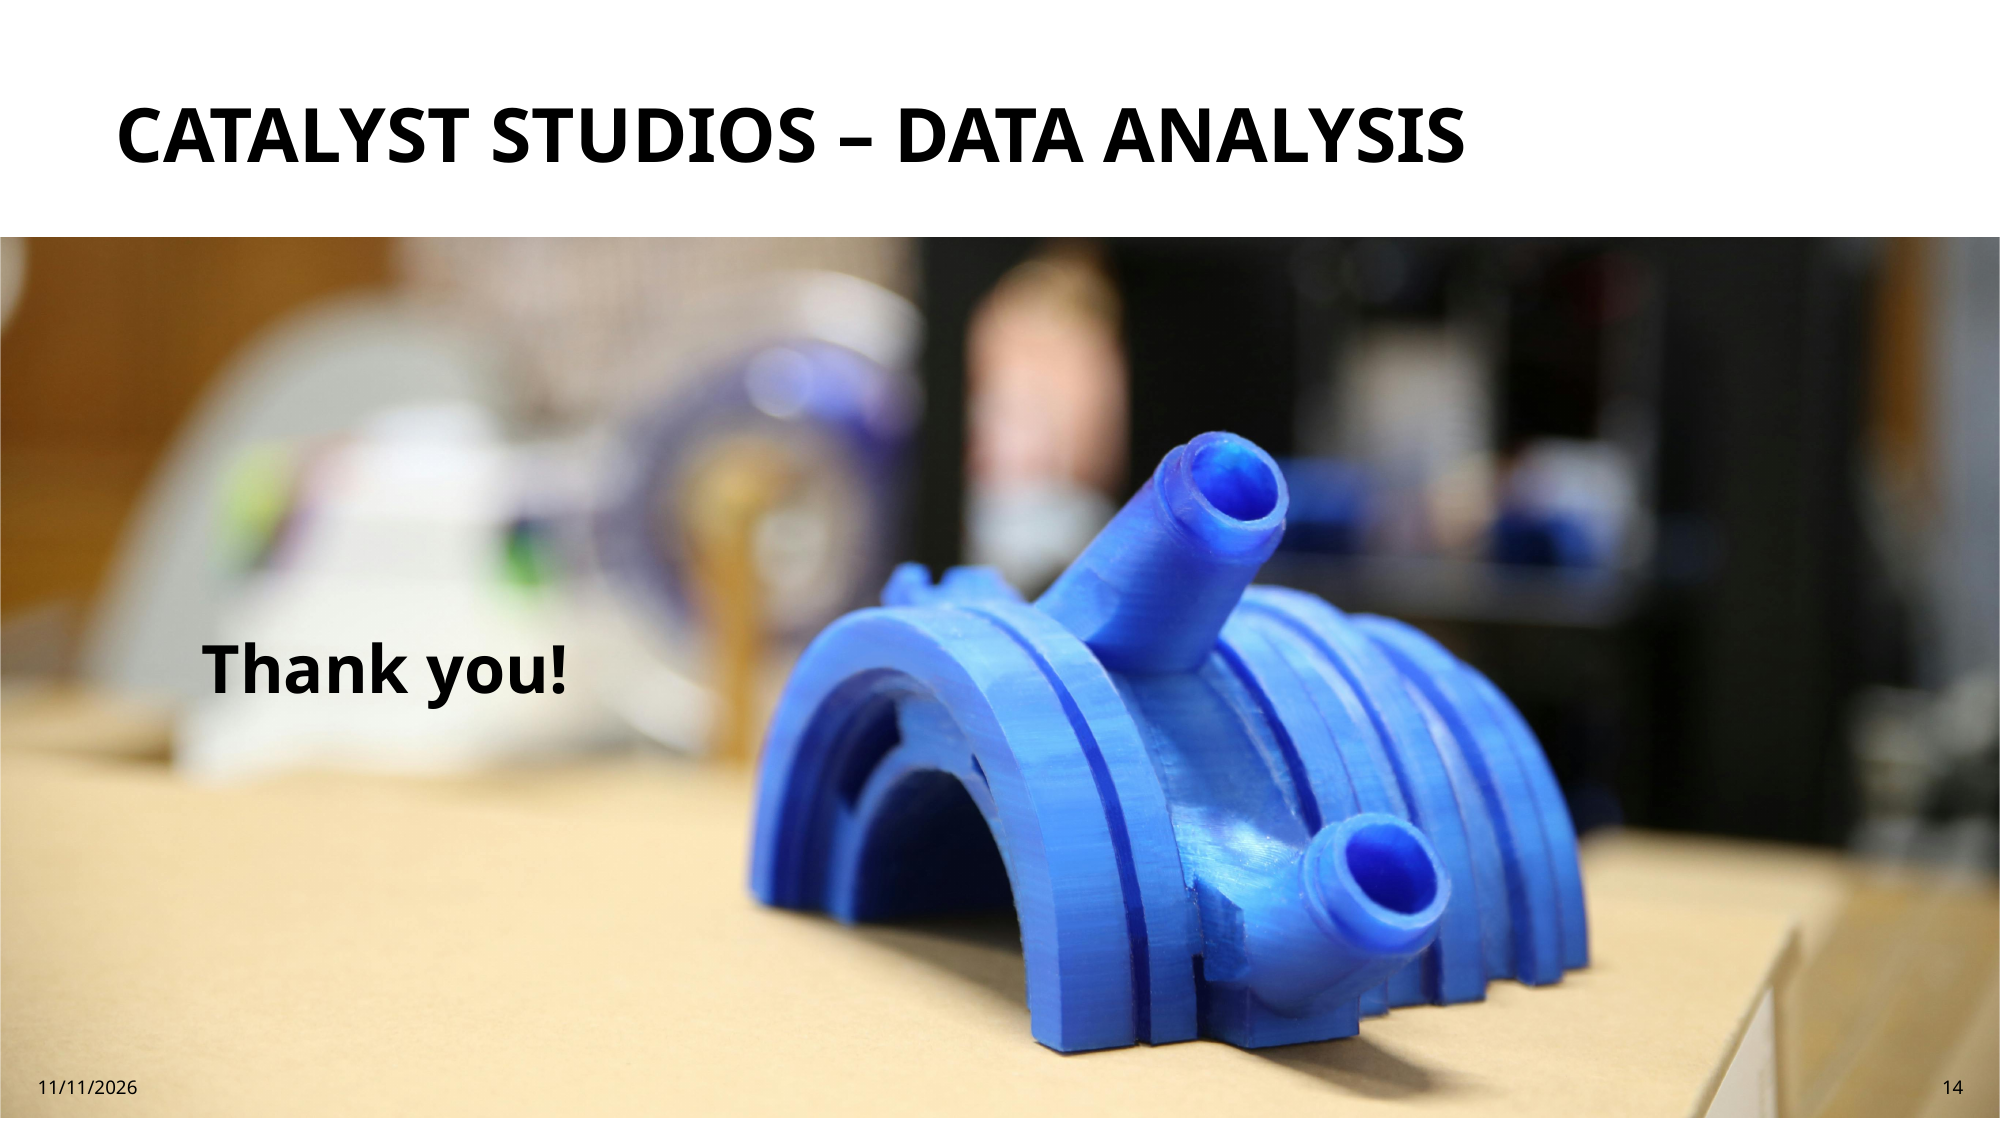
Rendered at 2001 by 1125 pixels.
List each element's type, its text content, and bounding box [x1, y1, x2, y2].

title CATALYST STUDIOS – DATA ANALYSIS [100, 90, 1849, 237]
picture [0, 237, 2000, 1118]
